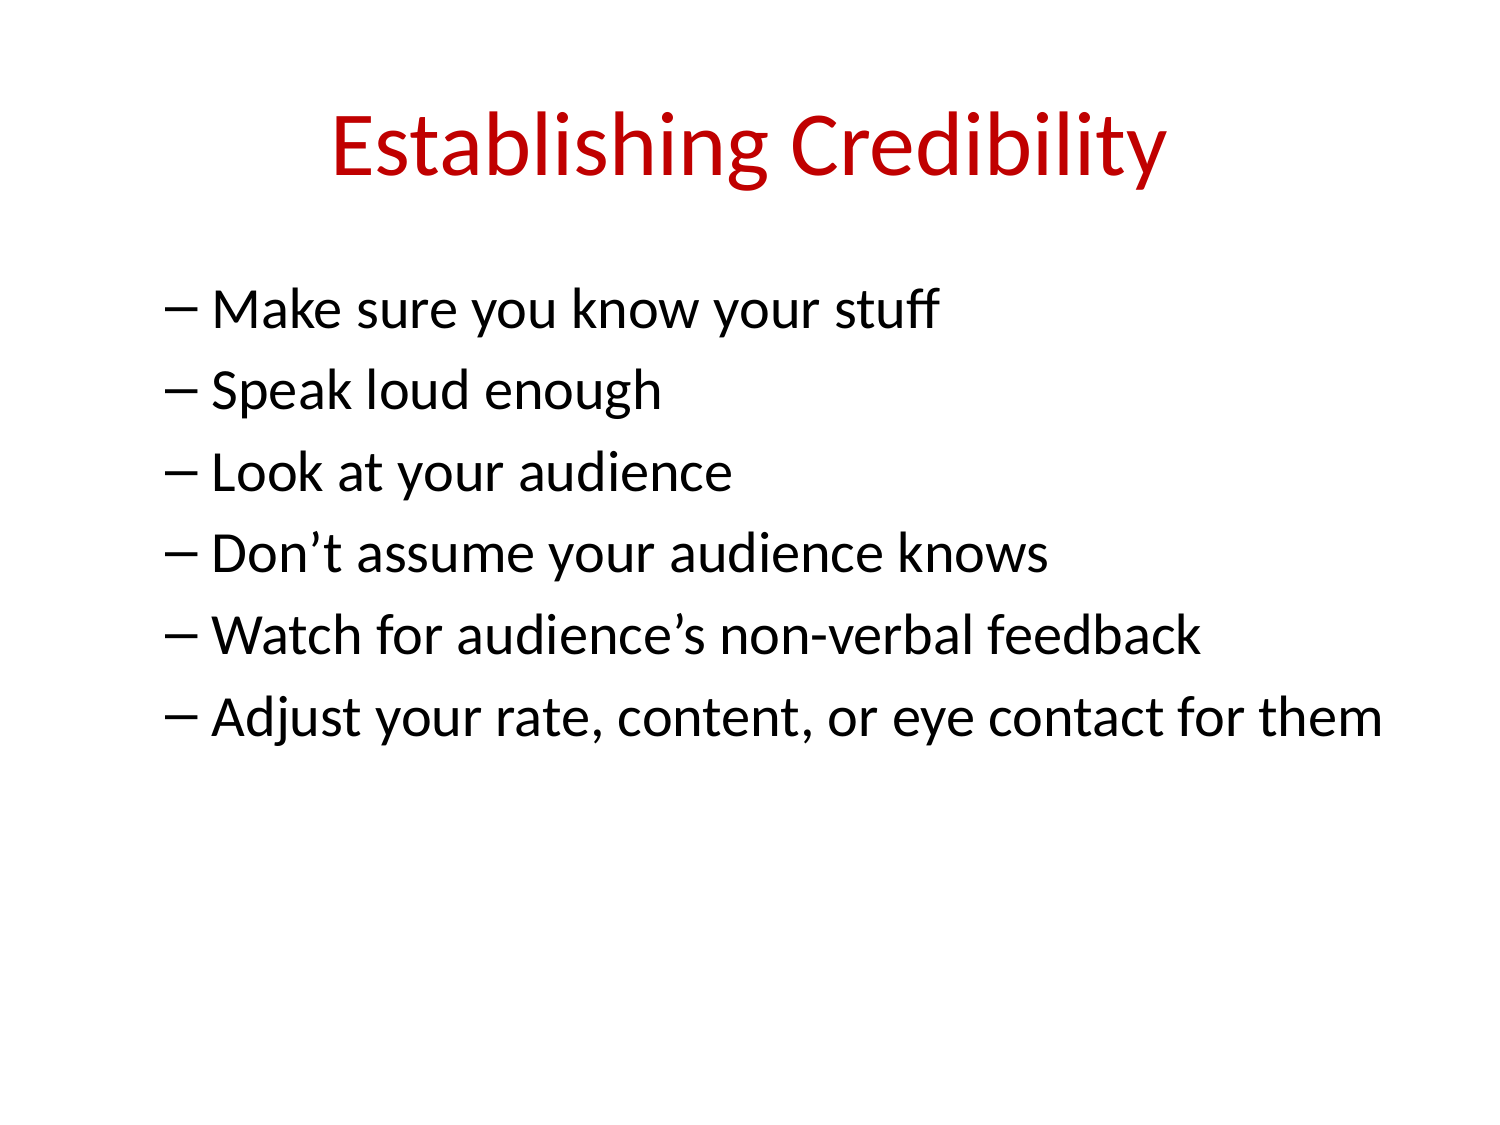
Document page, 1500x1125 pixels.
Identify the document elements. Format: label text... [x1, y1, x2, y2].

list Make sure you know your stuff Speak loud enough Look at your audience Don’t assume your audience knows Watch for audience’s non-verbal feedback Adjust your rate, content, or eye contact for them [75, 262, 1425, 1005]
title Establishing Credibility [75, 45, 1425, 233]
